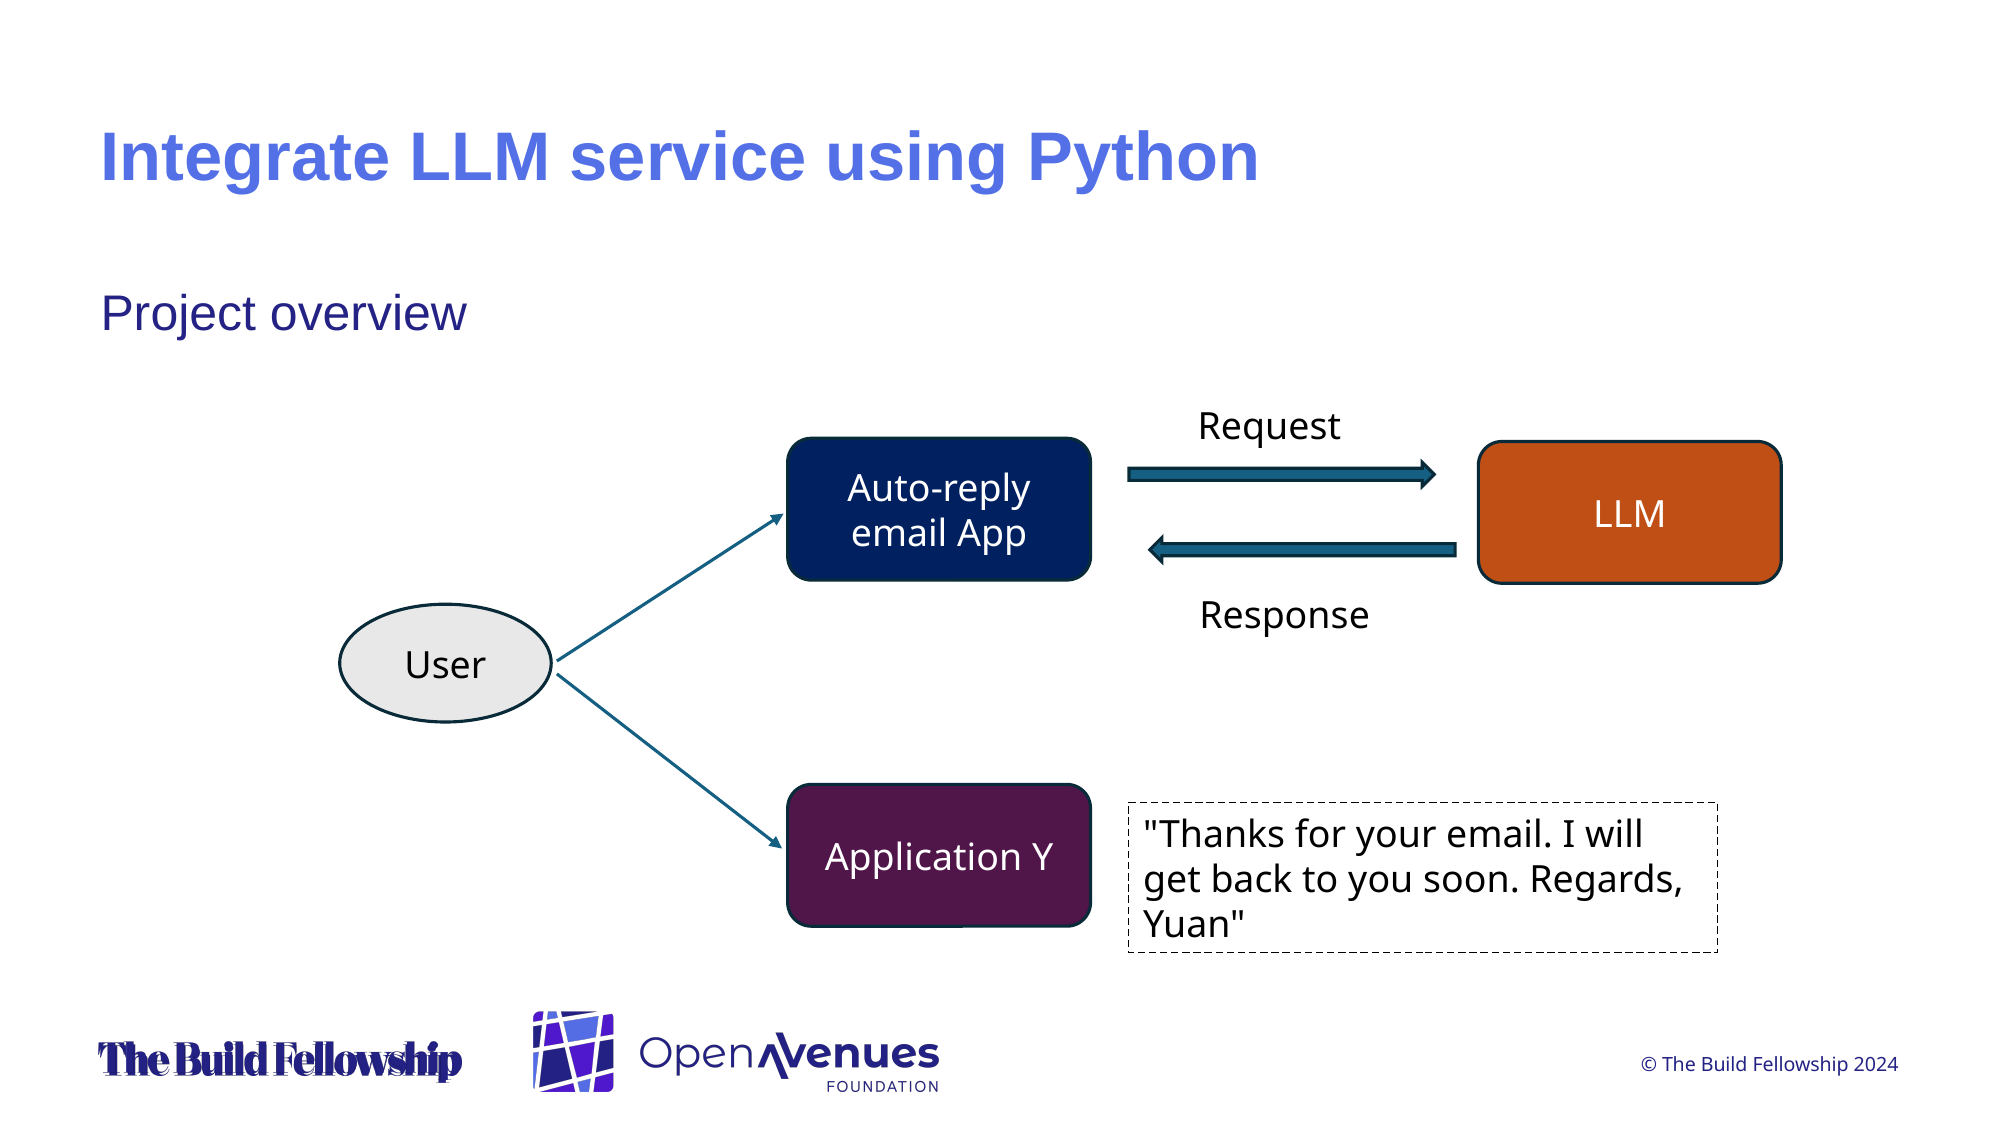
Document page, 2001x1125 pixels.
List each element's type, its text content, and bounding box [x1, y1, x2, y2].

text_box Auto-reply email App [786, 436, 1093, 582]
text_box LLM [1476, 439, 1783, 585]
text_box User [338, 602, 553, 724]
text_box Request [1182, 394, 1419, 455]
text_box [1127, 458, 1437, 491]
picture [532, 1011, 939, 1093]
text_box Integrate LLM service using Python [100, 70, 1433, 235]
text_box [1147, 533, 1457, 566]
picture [98, 1041, 462, 1083]
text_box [556, 513, 785, 662]
text_box "Thanks for your email. I will get back to you soon. Regards, Yuan" [1128, 802, 1718, 953]
text_box Application Y [786, 782, 1093, 928]
text_box Project overview [100, 280, 1205, 372]
text_box Response [1184, 583, 1420, 644]
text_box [556, 673, 783, 849]
